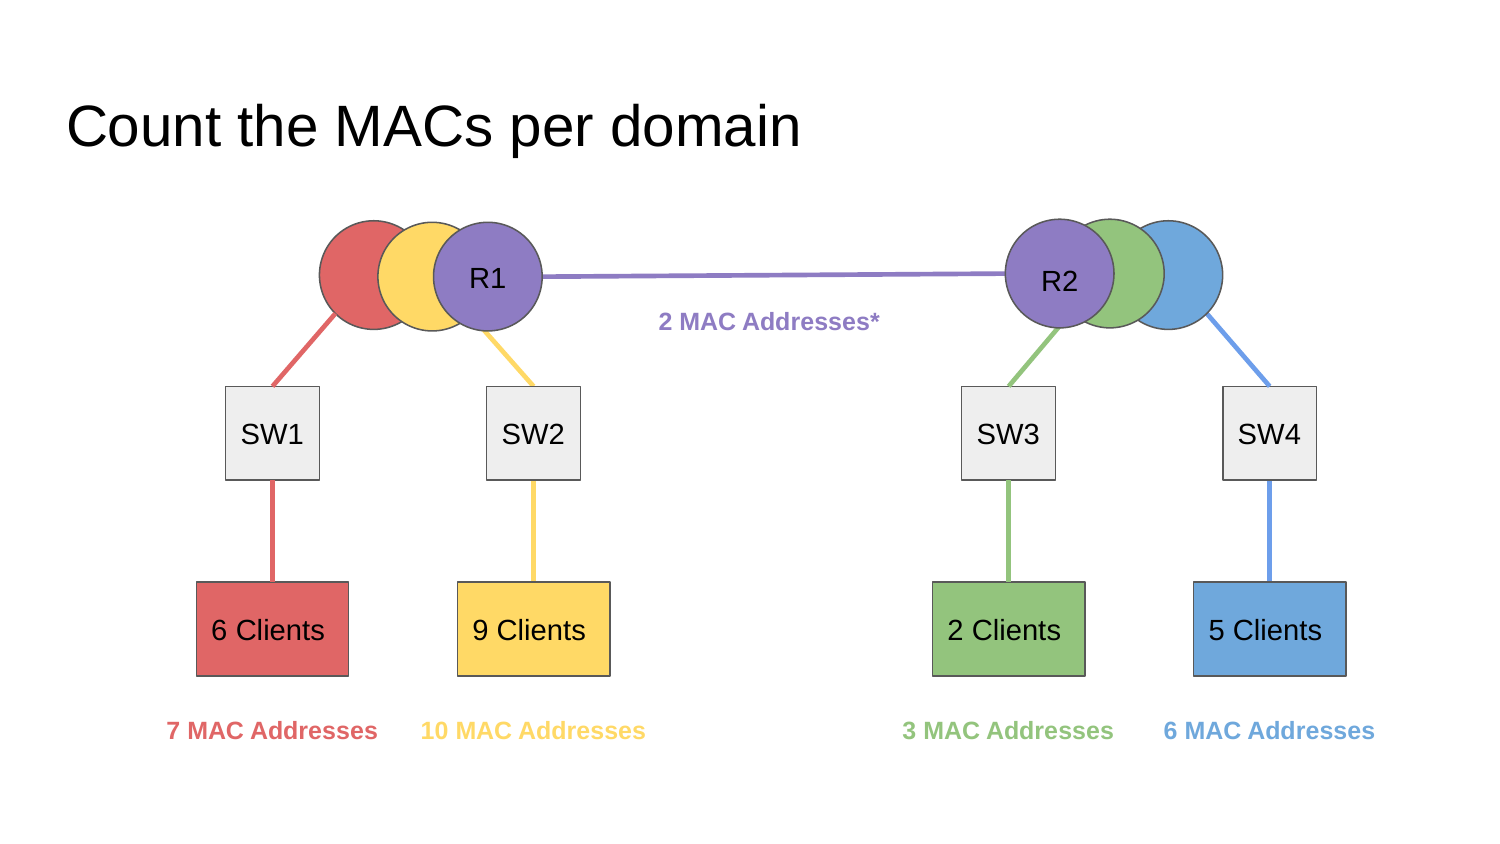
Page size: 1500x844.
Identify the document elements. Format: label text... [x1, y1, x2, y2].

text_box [470, 314, 534, 387]
text_box [1139, 220, 1223, 330]
text_box [1085, 219, 1165, 328]
text_box 3 MAC Addresses [875, 699, 1136, 763]
text_box R2 [1005, 219, 1115, 326]
text_box SW4 [1222, 386, 1317, 481]
text_box 2 MAC Addresses* [636, 290, 903, 354]
text_box 5 Clients [1193, 581, 1346, 676]
text_box SW1 [225, 386, 320, 481]
text_box [377, 222, 459, 331]
text_box 6 MAC Addresses [1136, 699, 1403, 763]
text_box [541, 273, 1006, 277]
text_box 10 MAC Addresses [400, 699, 667, 763]
text_box SW3 [961, 386, 1056, 481]
text_box 6 Clients [196, 581, 349, 676]
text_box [1206, 313, 1270, 387]
text_box R1 [433, 222, 542, 326]
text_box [272, 313, 336, 387]
text_box [319, 220, 404, 330]
text_box 2 Clients [932, 581, 1085, 676]
text_box SW2 [486, 386, 581, 481]
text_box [1008, 311, 1072, 387]
title Count the MACs per domain [51, 72, 1449, 167]
text_box 7 MAC Addresses [139, 699, 400, 763]
text_box 9 Clients [457, 581, 610, 676]
